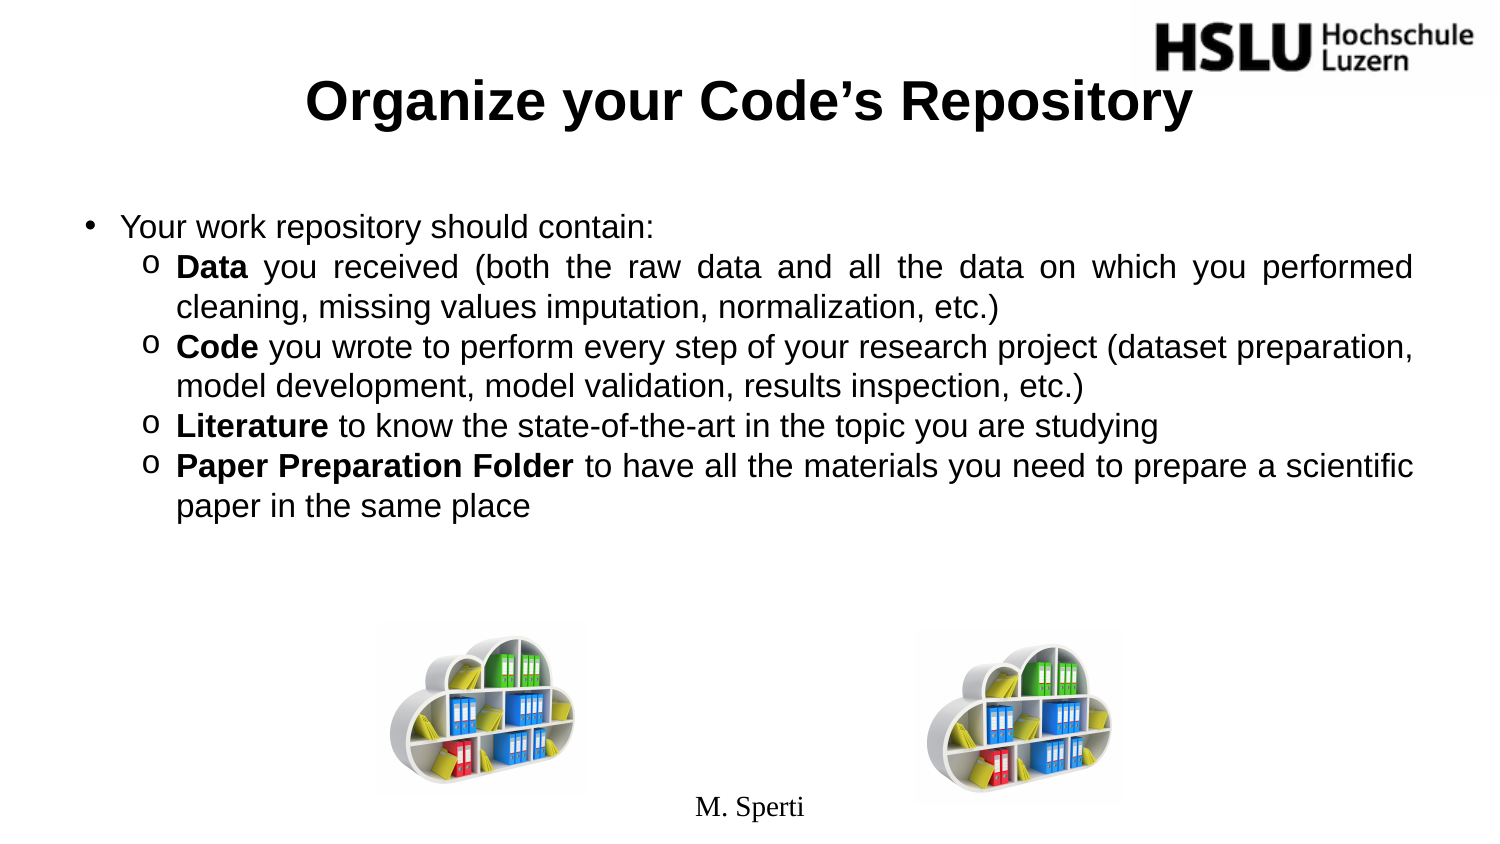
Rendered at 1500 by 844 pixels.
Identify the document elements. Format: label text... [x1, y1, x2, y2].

text_box Organize your Code’s Repository [263, 56, 1237, 139]
footer M. Sperti [496, 782, 1004, 827]
picture [914, 630, 1123, 805]
text_box Your work repository should contain: Data you received (both the raw data and all the data on which you performed cleaning, missing values imputation, normalization, etc.) Code you wrote to perform every step of your research project (dataset preparation, model development, model validation, results inspection, etc.) Literature to know the state-of-the-art in the topic you are studying Paper Preparation Folder to have all the materials you need to prepare a scientific paper in the same place [69, 197, 1431, 532]
picture [377, 622, 586, 796]
picture [1130, 0, 1500, 96]
